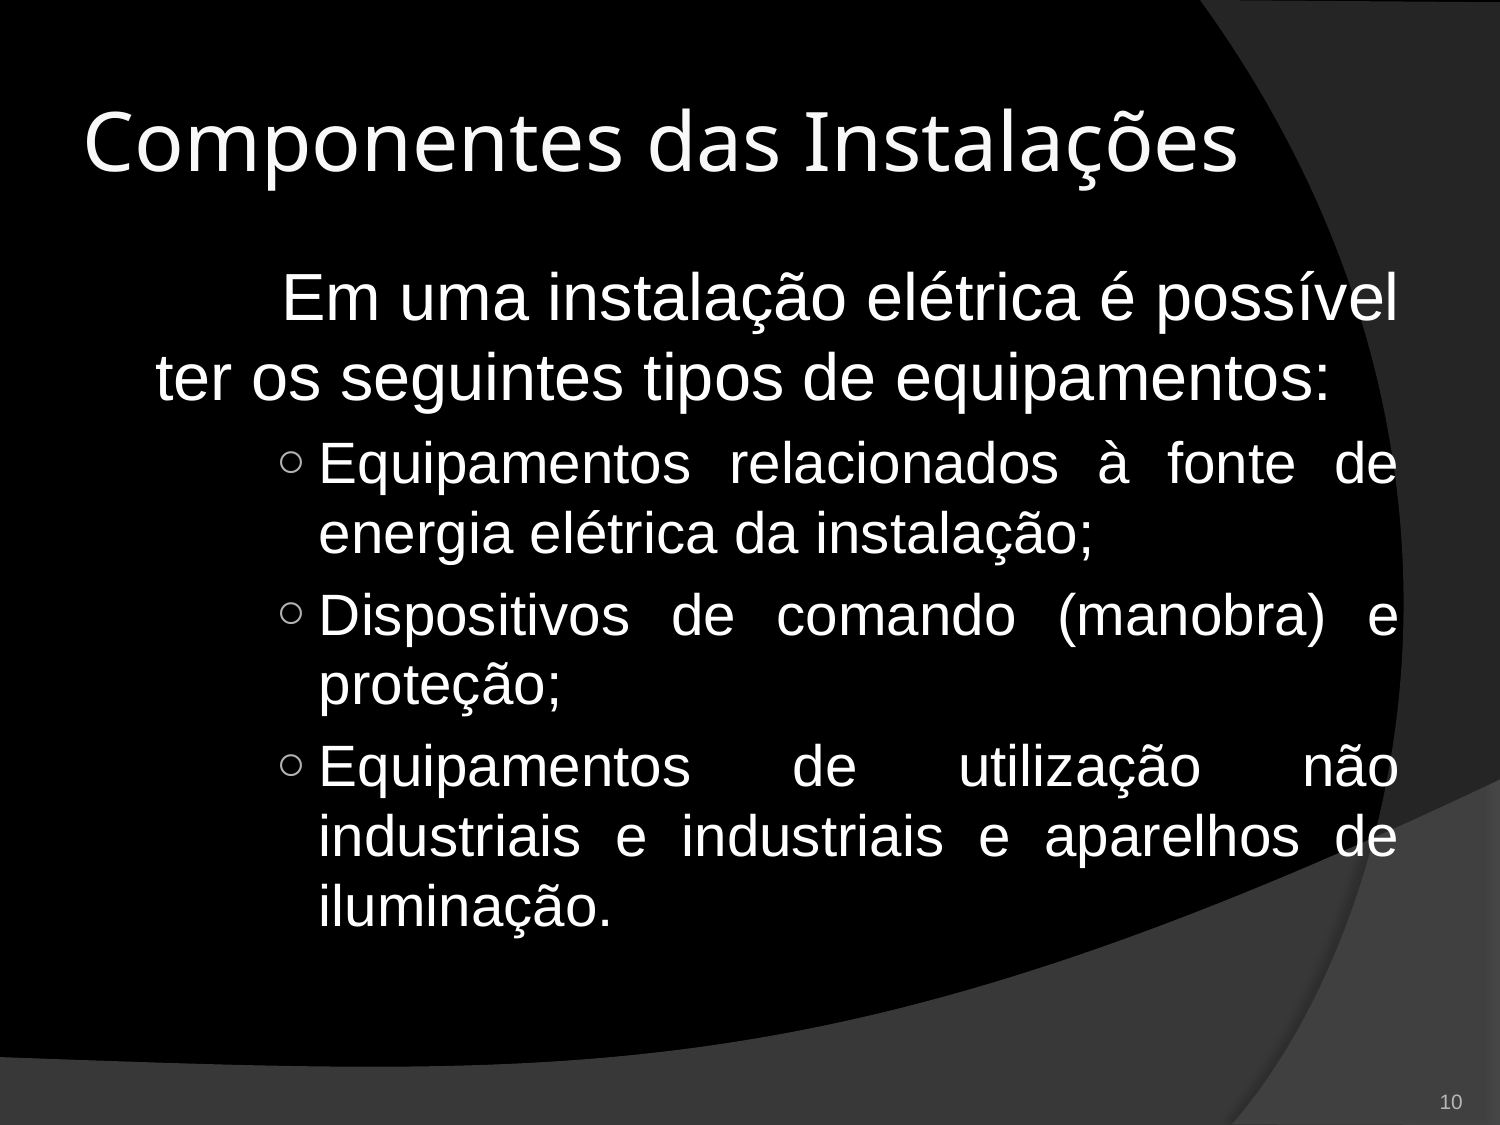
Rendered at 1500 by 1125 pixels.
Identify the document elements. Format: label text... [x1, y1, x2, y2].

title Componentes das Instalações [75, 45, 1300, 233]
slide_number 10 [1337, 1053, 1463, 1114]
list Em uma instalação elétrica é possível ter os seguintes tipos de equipamentos: Equipamentos relacionados à fonte de energia elétrica da instalação; Dispositivos de comando (manobra) e proteção; Equipamentos de utilização não industriais e industriais e aparelhos de iluminação. [140, 246, 1416, 997]
